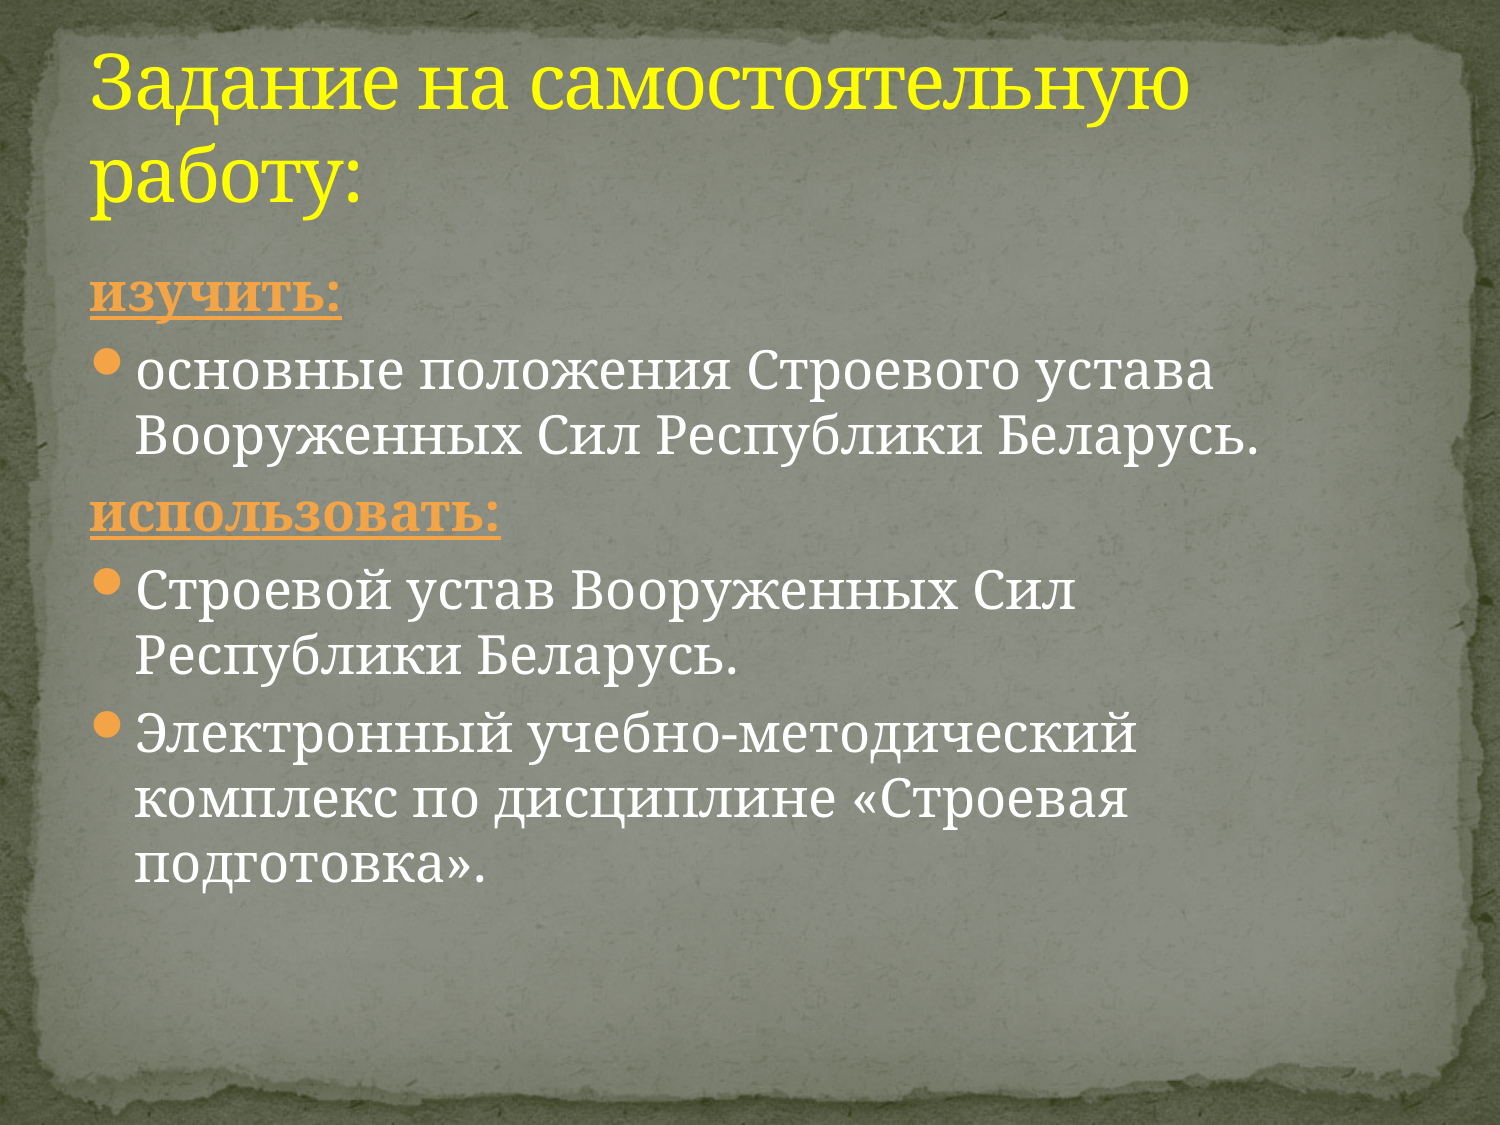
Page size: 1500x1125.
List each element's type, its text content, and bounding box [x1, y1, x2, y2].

list изучить: основные положения Строевого устава Вооруженных Сил Республики Беларусь. использовать: Строевой устав Вооруженных Сил Республики Беларусь. Электронный учебно-методический комплекс по дисциплине «Строевая подготовка». [75, 249, 1425, 1000]
title Задание на самостоятельную работу: [74, 24, 1425, 225]
